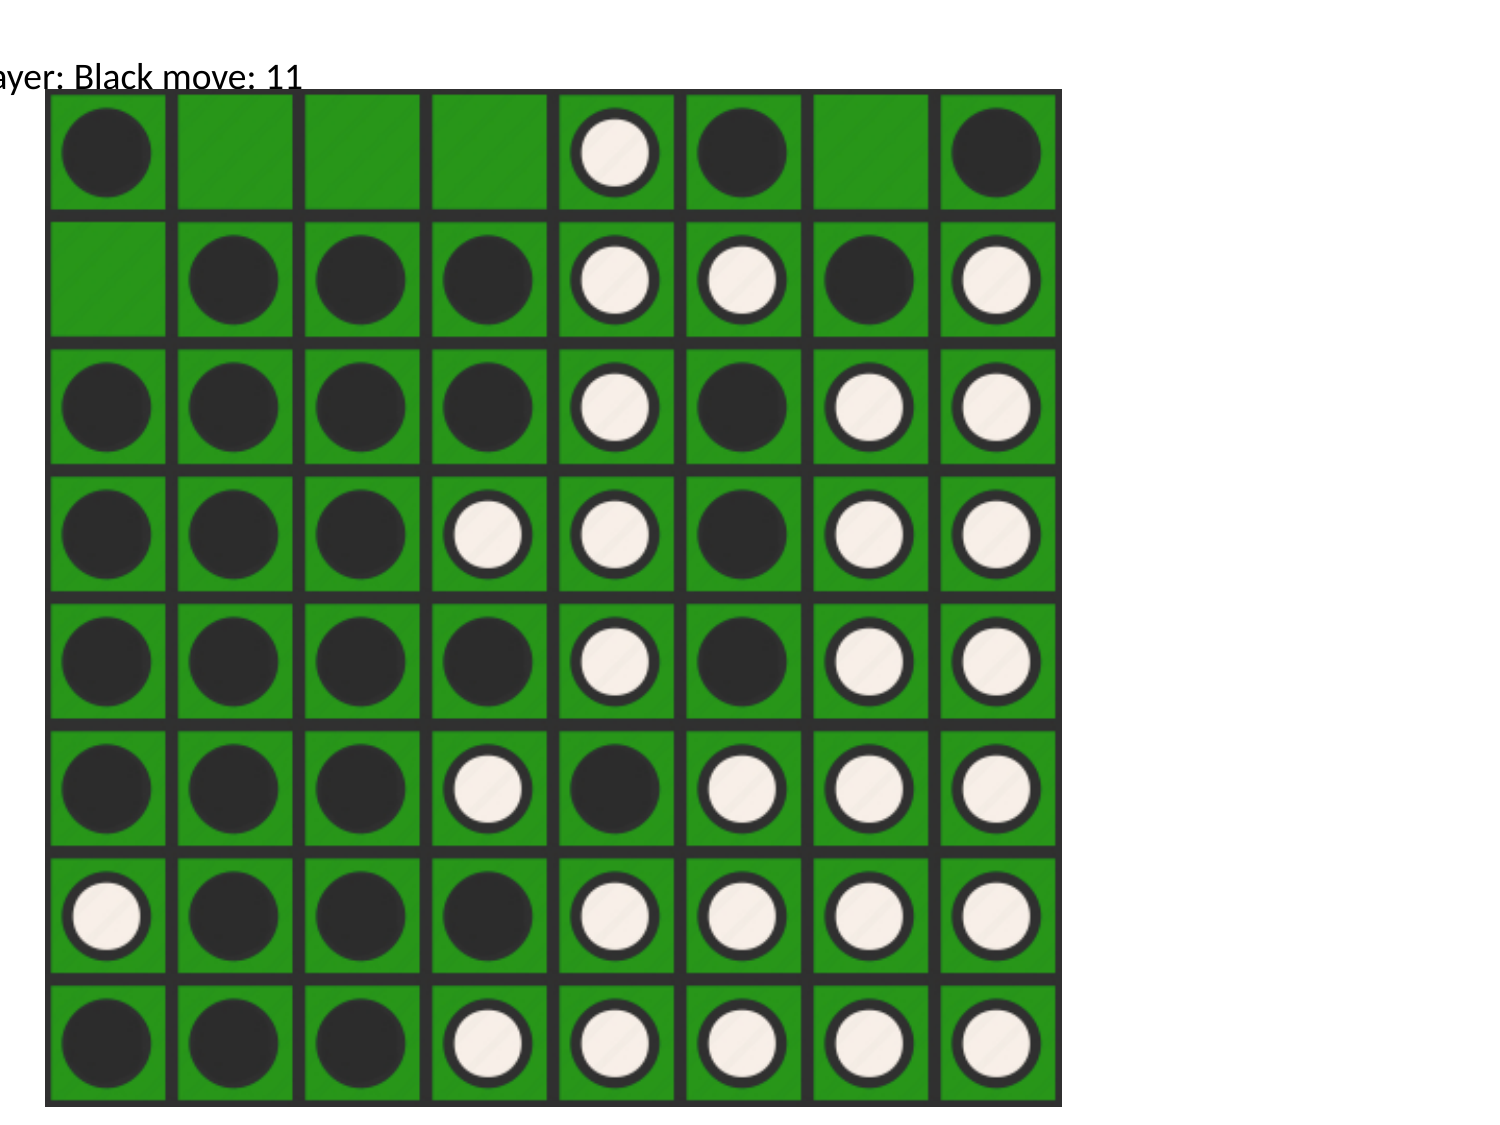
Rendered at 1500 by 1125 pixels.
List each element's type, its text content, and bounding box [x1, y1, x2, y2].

picture [44, 89, 1062, 1107]
text_box turn: 57 player: Black move: 11 [0, 44, 319, 105]
